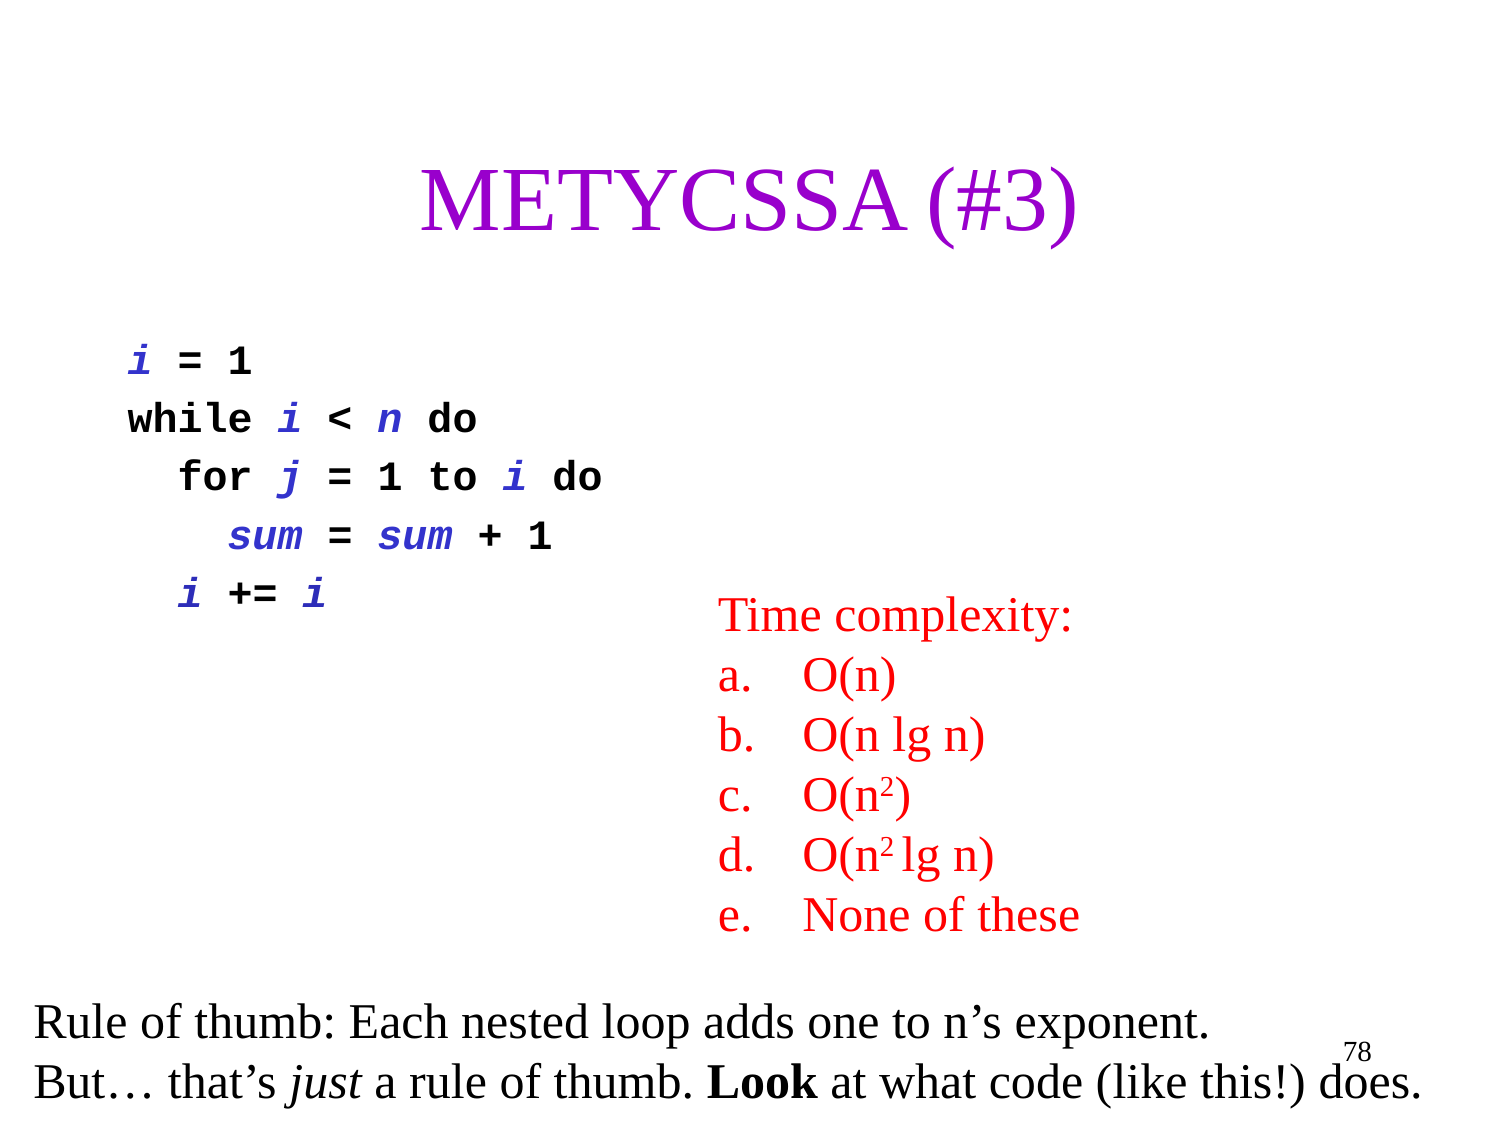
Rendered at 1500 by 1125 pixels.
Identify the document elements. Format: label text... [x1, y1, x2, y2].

list i = 1 while i < n do for j = 1 to i do sum = sum + 1 i += i [112, 324, 1388, 981]
text_box Time complexity: O(n) O(n lg n) O(n2) O(n2 lg n) None of these [703, 574, 1453, 994]
title METYCSSA (#3) [112, 99, 1388, 288]
text_box Rule of thumb: Each nested loop adds one to n’s exponent. But… that’s just a rule of thumb. Look at what code (like this!) does. [18, 981, 1439, 1117]
